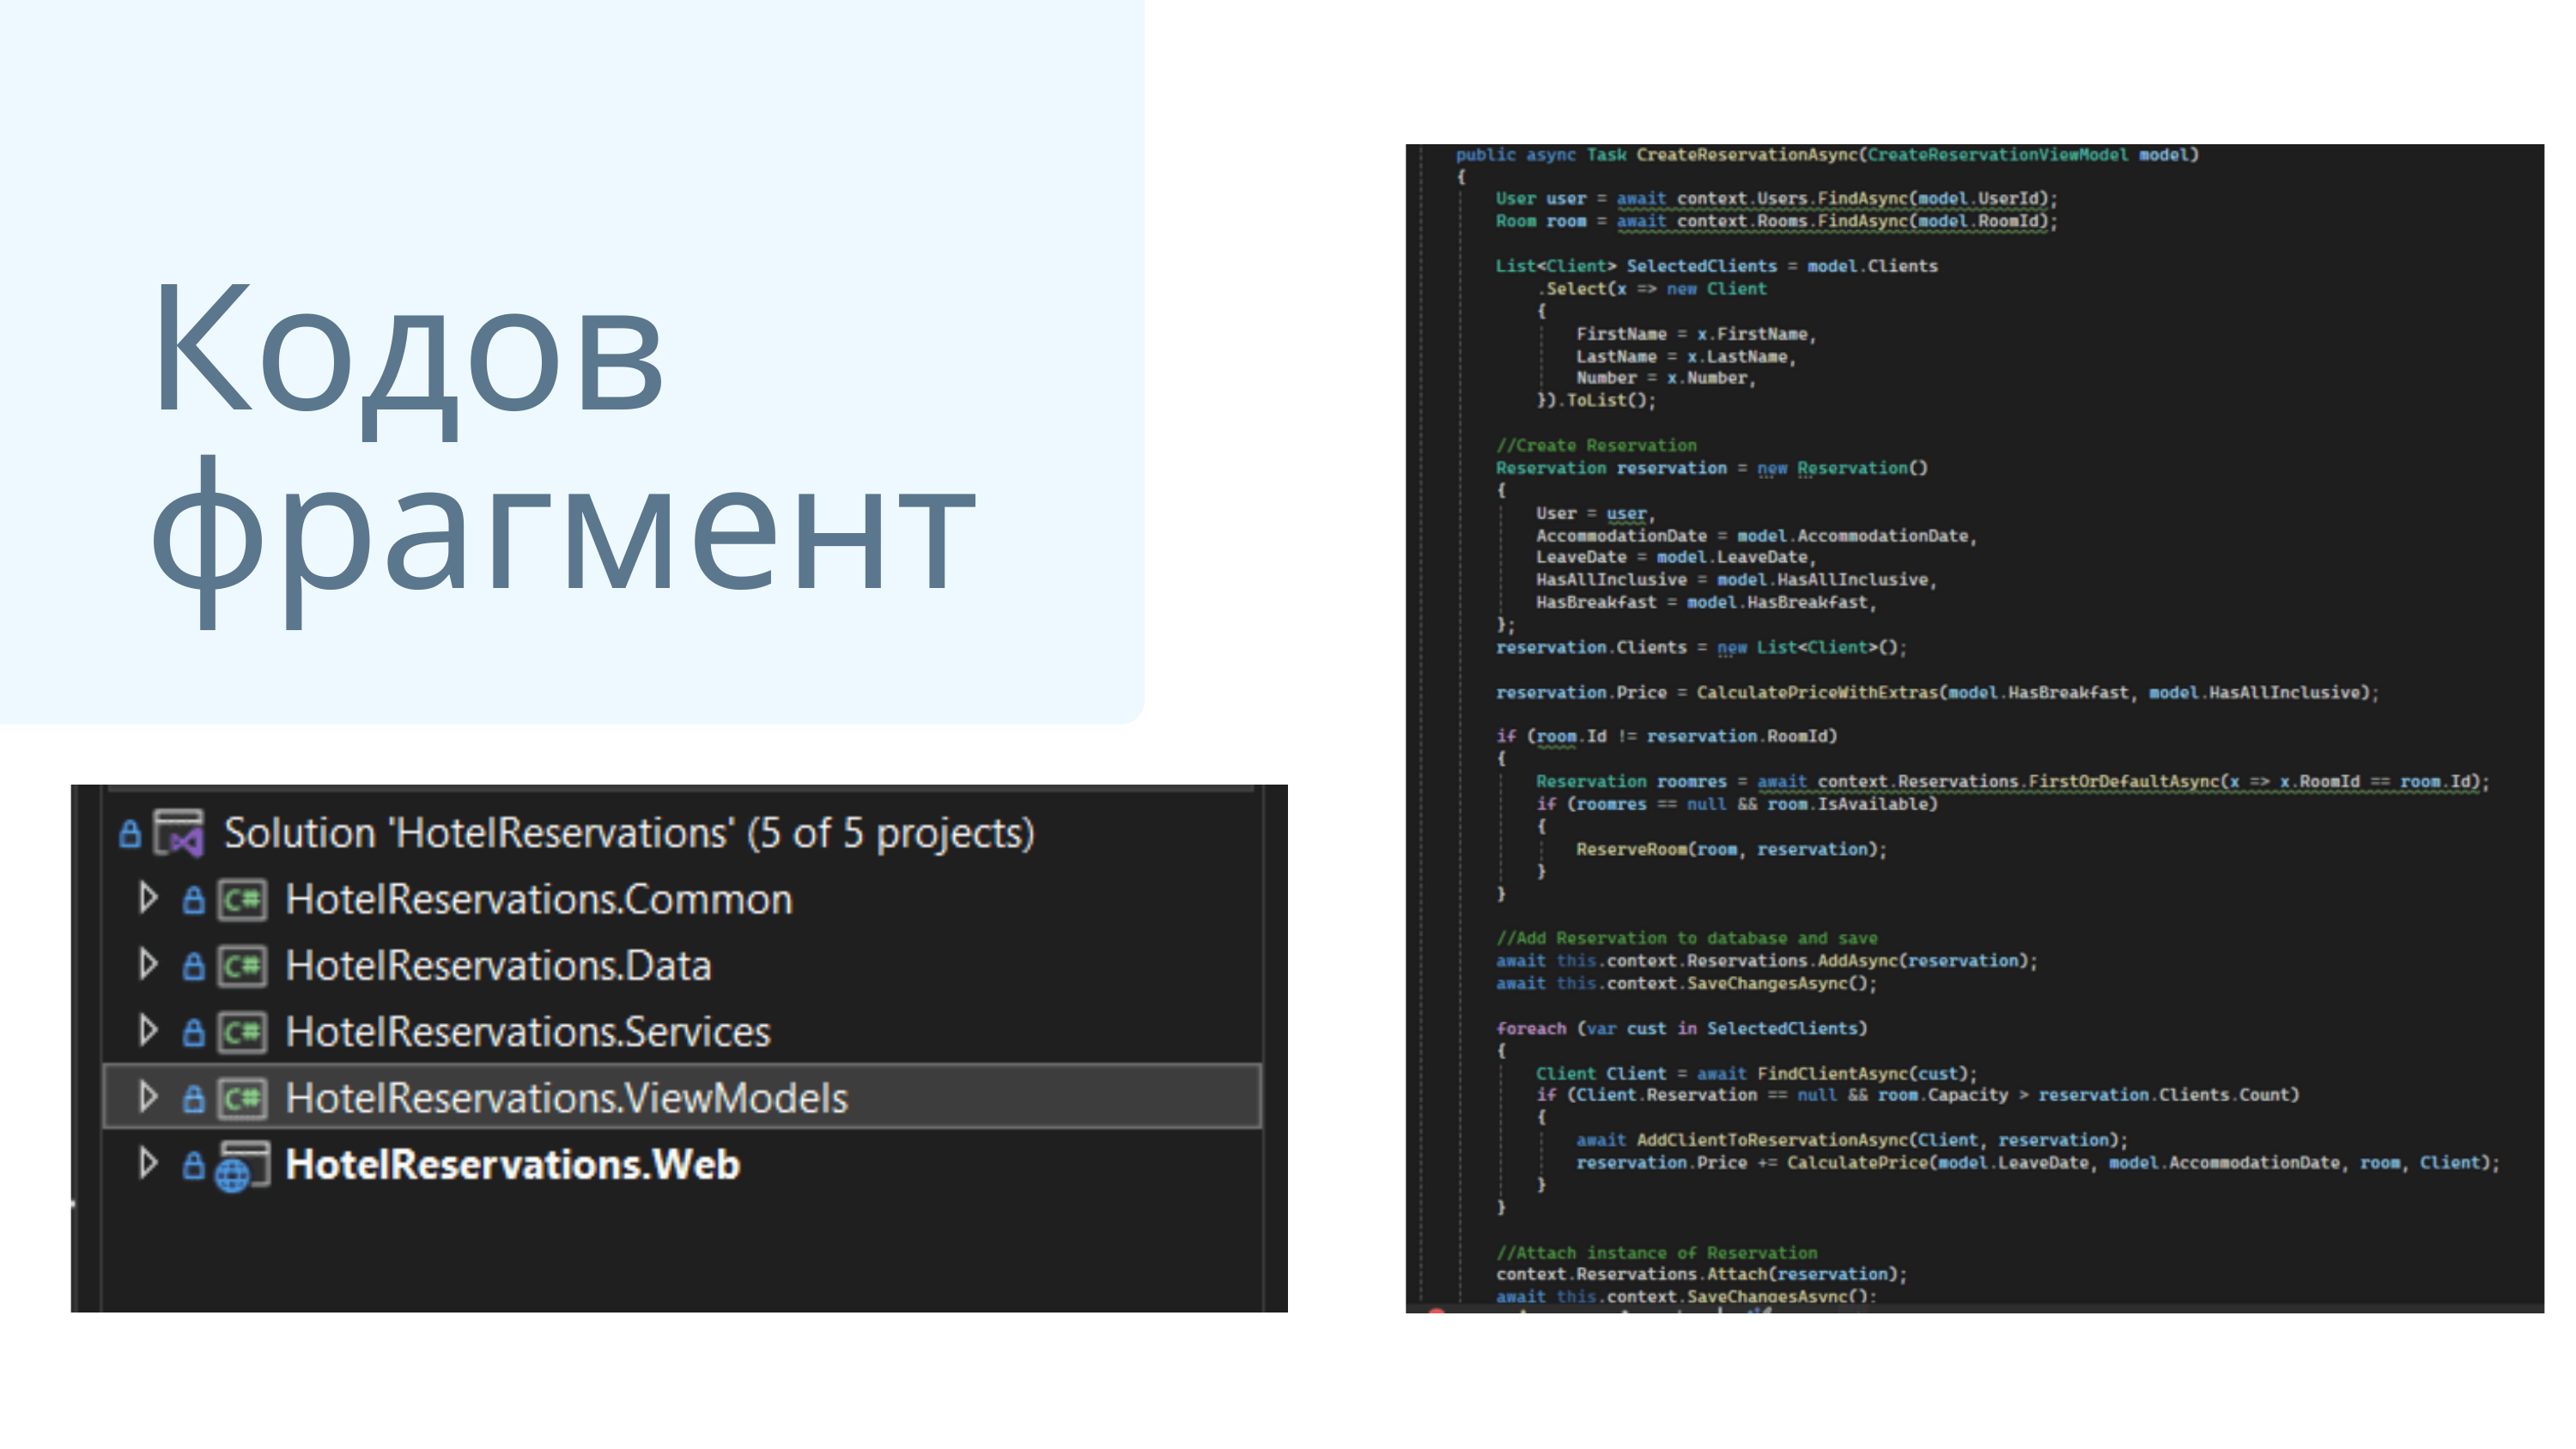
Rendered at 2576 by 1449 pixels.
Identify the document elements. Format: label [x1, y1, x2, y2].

text_box [0, 0, 1145, 724]
text_box [1406, 144, 2545, 1313]
text_box [70, 785, 1289, 1313]
